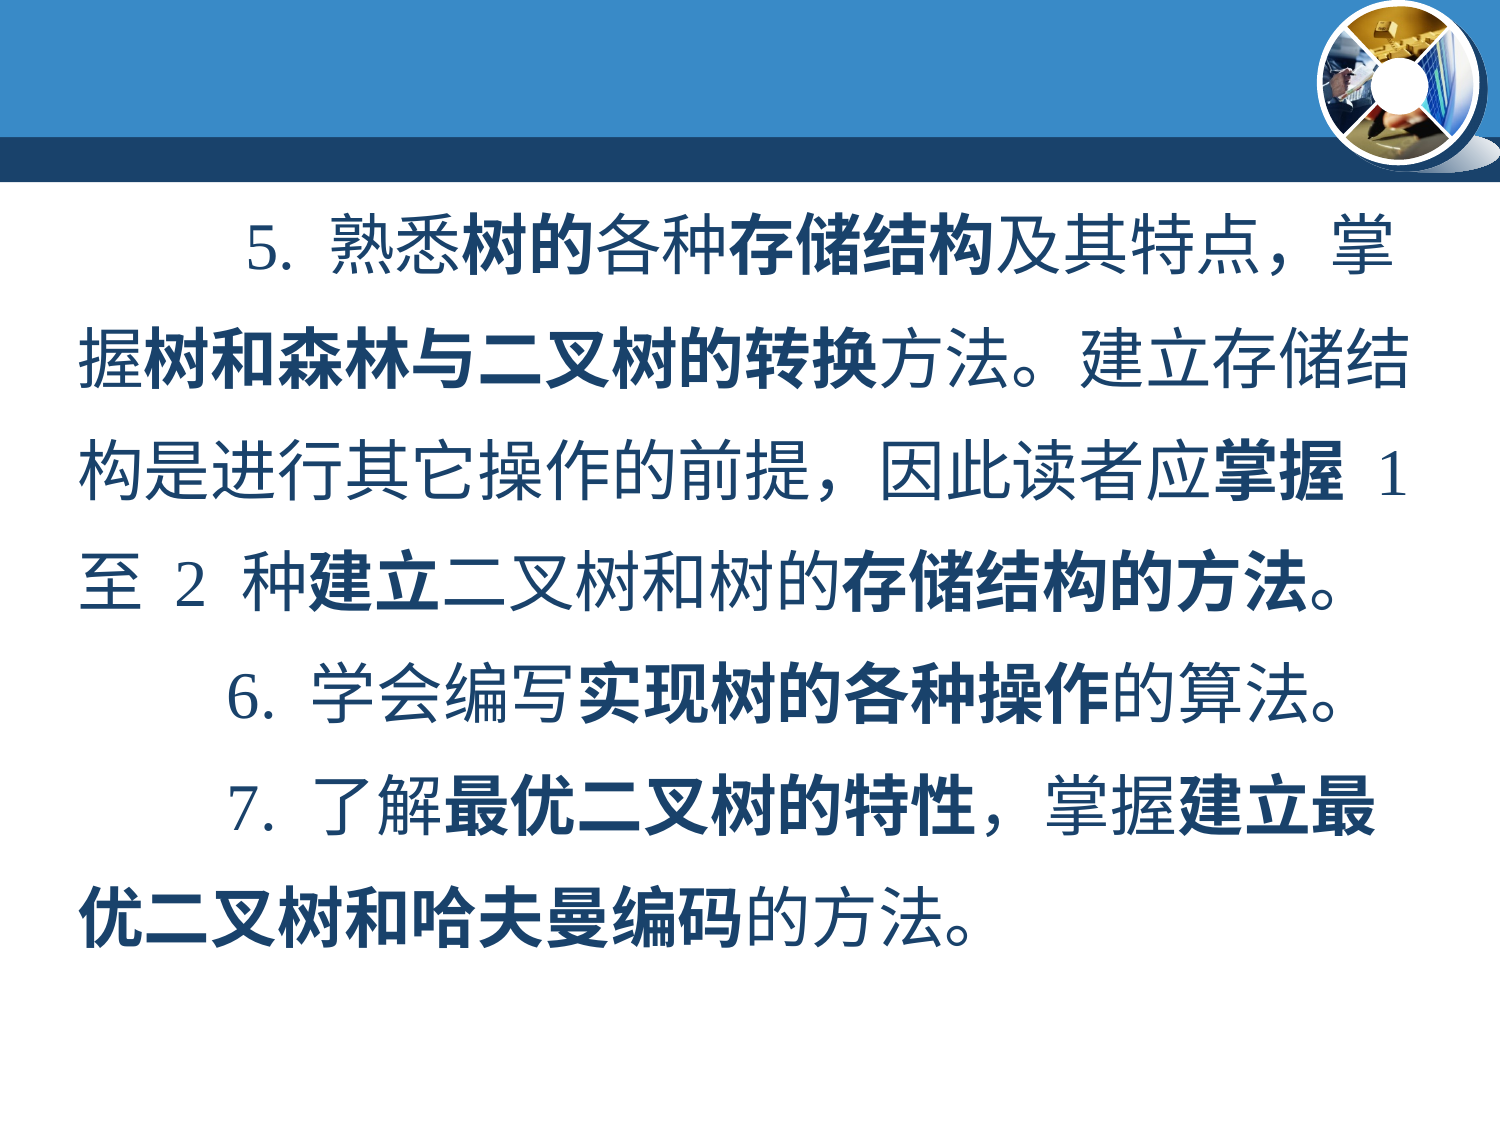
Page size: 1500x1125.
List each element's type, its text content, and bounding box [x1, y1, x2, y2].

picture [1347, 6, 1448, 63]
picture [1322, 30, 1379, 134]
picture [1418, 29, 1474, 137]
text_box 5. 熟悉树的各种存储结构及其特点，掌握树和森林与二叉树的转换方法。建立存储结构是进行其它操作的前提，因此读者应掌握 1 至 2 种建立二叉树和树的存储结构的方法。 6. 学会编写实现树的各种操作的算法。 7. 了解最优二叉树的特性，掌握建立最优二叉树和哈夫曼编码的方法。 [62, 151, 1450, 964]
picture [1345, 105, 1449, 151]
